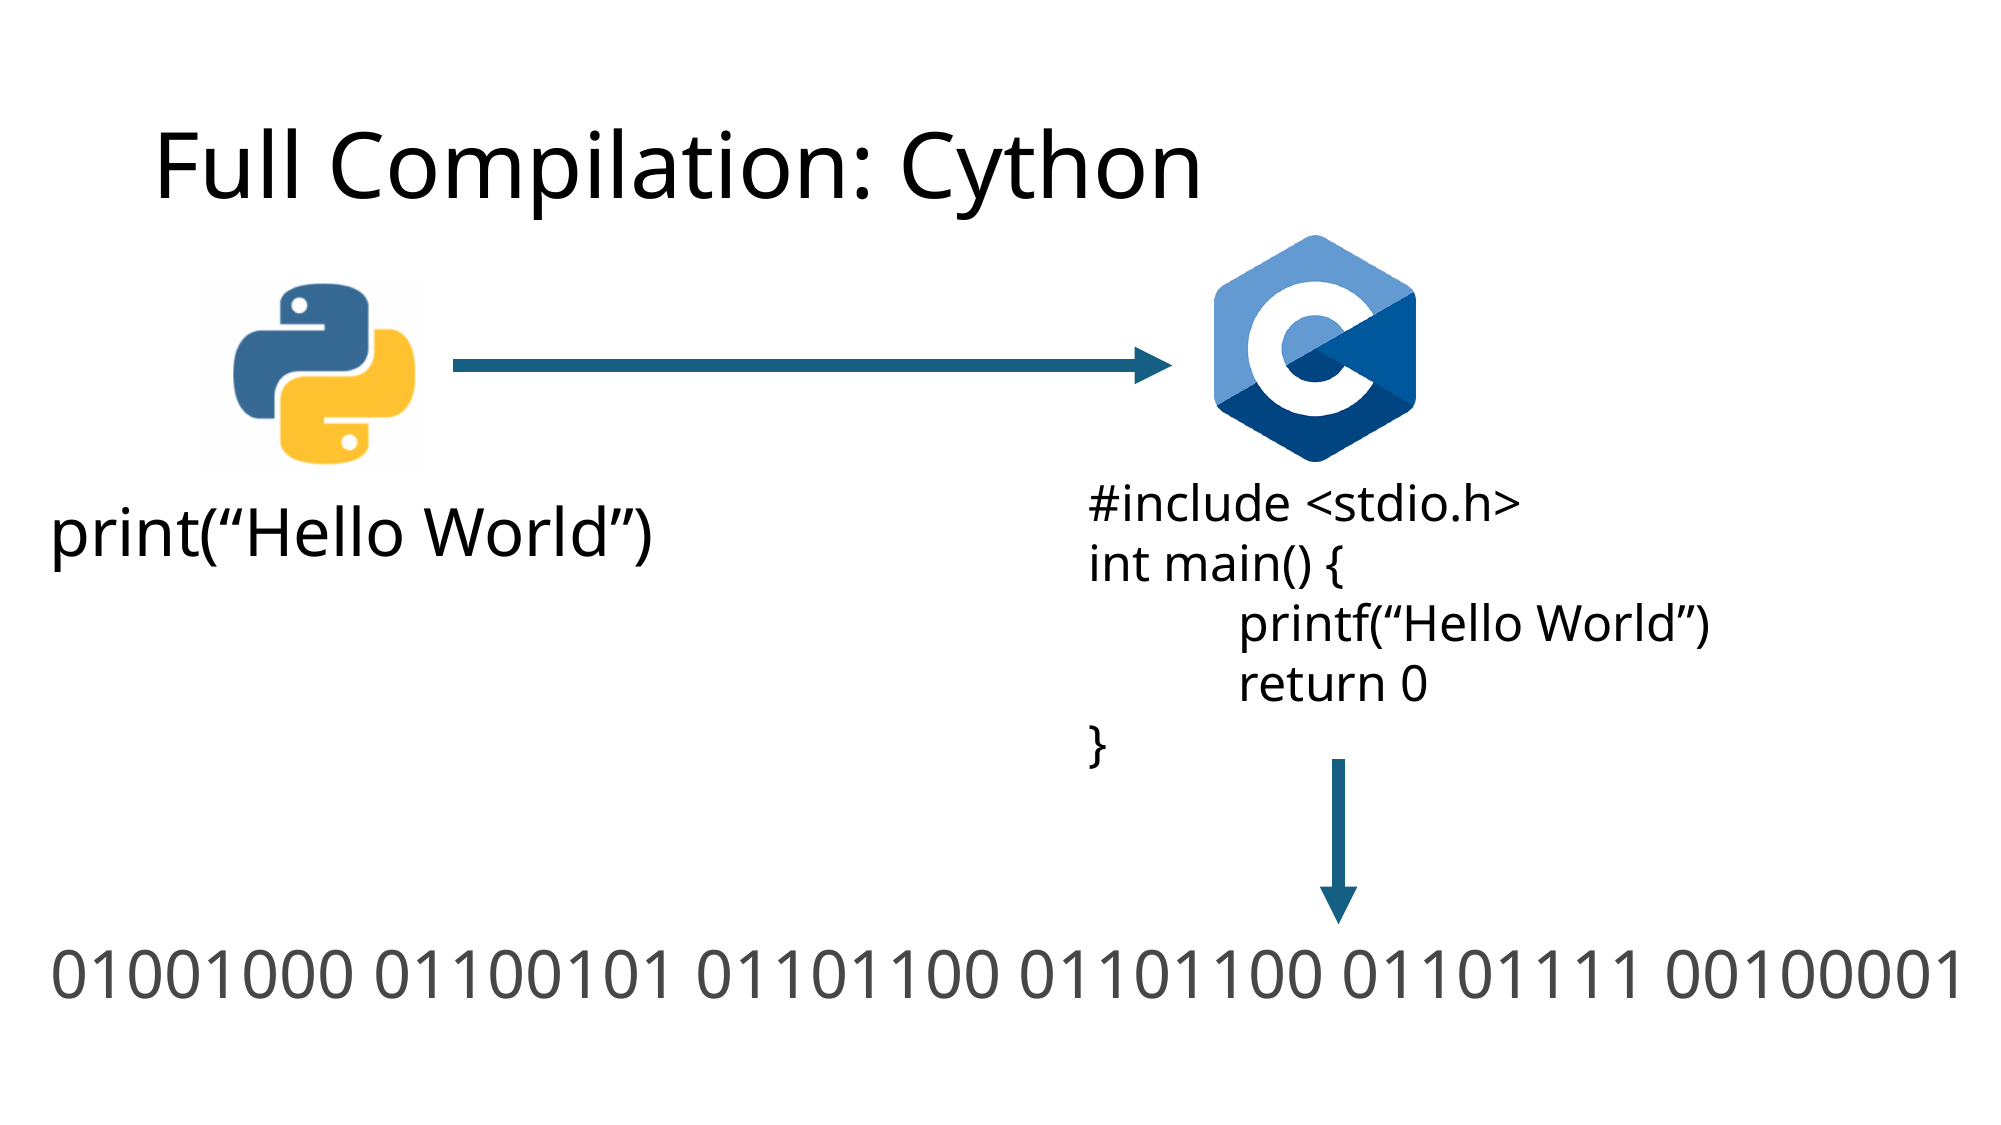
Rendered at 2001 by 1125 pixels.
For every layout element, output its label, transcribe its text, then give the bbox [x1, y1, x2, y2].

picture [1214, 234, 1417, 462]
text_box 01001000 01100101 01101100 01101100 01101111 00100001 [35, 924, 1987, 1019]
text_box print(“Hello World”) [34, 482, 670, 577]
text_box #include <stdio.h> int main() { printf(“Hello World”) return 0 } [1074, 464, 1726, 779]
title Full Compilation: Cython [137, 59, 1863, 278]
picture [199, 276, 424, 476]
